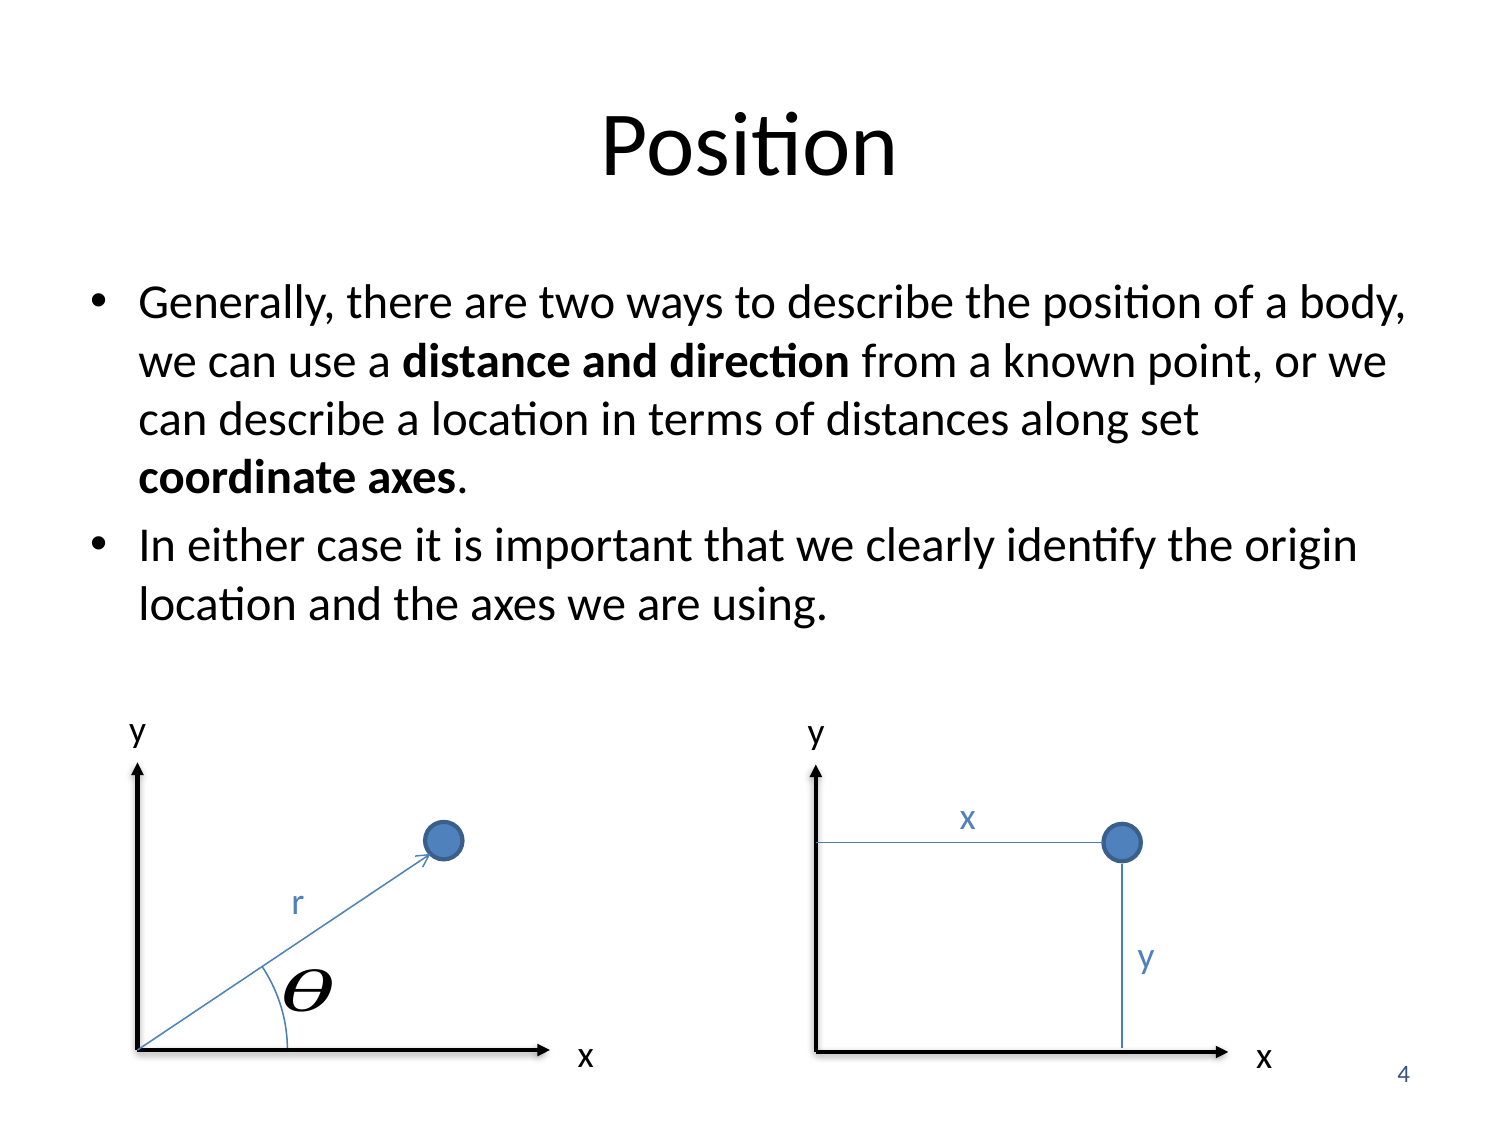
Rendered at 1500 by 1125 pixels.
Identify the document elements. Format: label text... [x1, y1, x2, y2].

slide_number 4 [1074, 1042, 1425, 1103]
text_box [0, 697, 610, 1125]
title Position [75, 45, 1425, 233]
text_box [792, 699, 1288, 1085]
list Generally, there are two ways to describe the position of a body, we can use a distance and direction from a known point, or we can describe a location in terms of distances along set coordinate axes. In either case it is important that we clearly identify the origin location and the axes we are using. [75, 262, 1425, 643]
